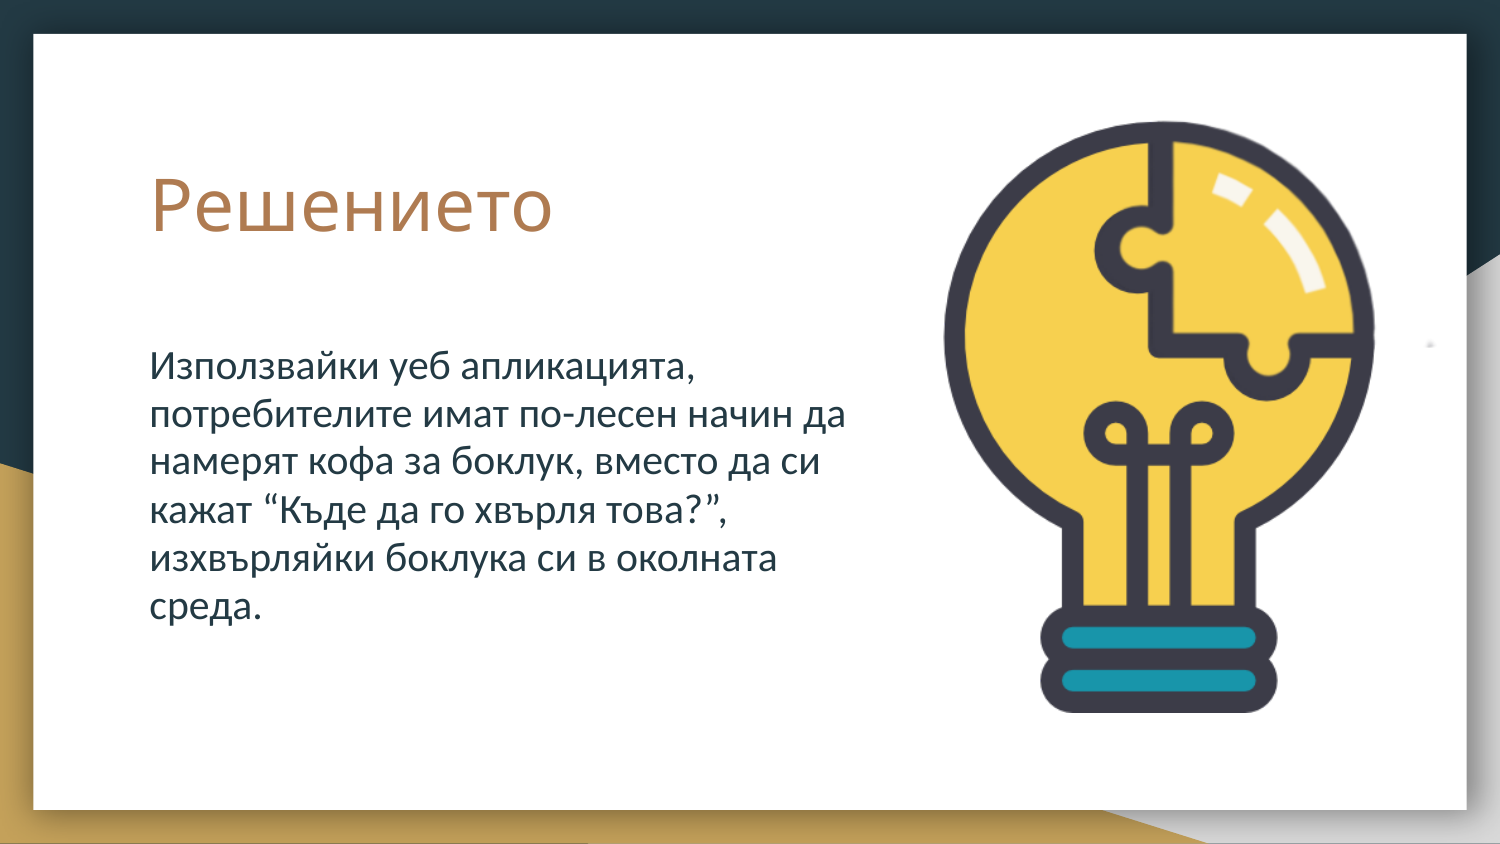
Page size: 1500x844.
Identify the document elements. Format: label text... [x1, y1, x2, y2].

title Решението [134, 138, 919, 296]
picture [924, 83, 1500, 729]
list Използвайки уеб апликацията, потребителите имат по-лесен начин да намерят кофа за боклук, вместо да си кажат “Къде да го хвърля това?”, изхвърляйки боклука си в околната среда. [134, 326, 883, 729]
